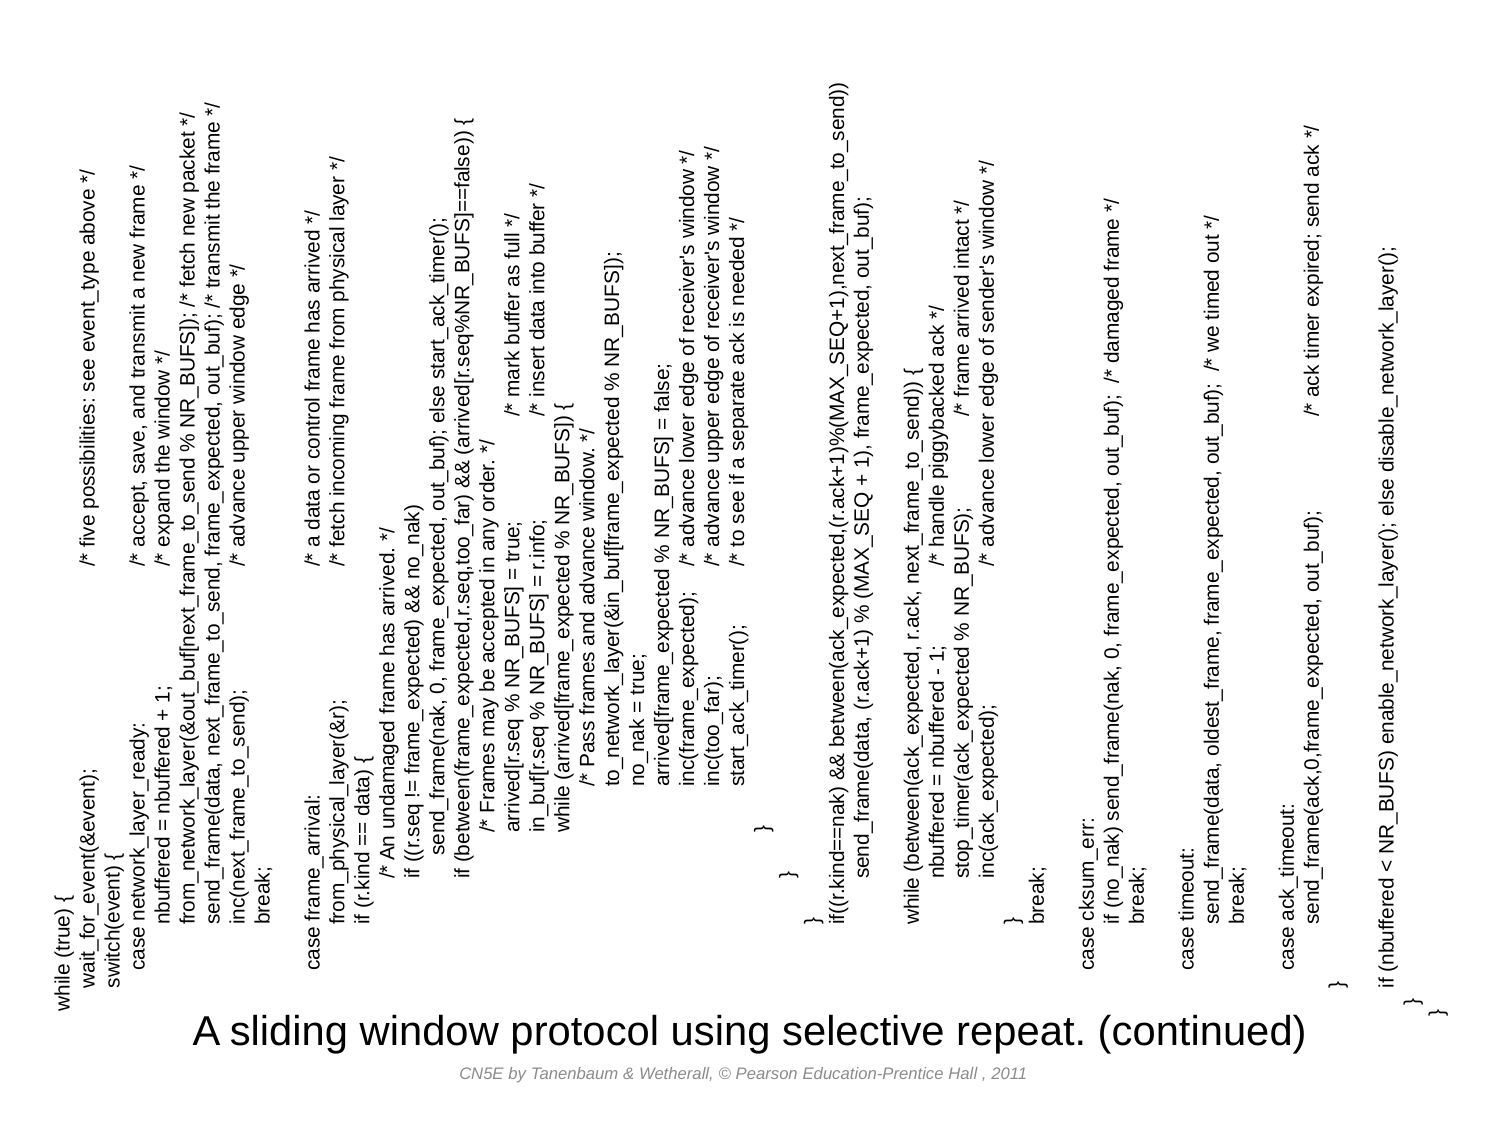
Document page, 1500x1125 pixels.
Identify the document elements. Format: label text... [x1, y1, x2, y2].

text_box while (true) { wait_for_event(&event); /* five possibilities: see event_type above */ switch(event) { case network_layer_ready: /* accept, save, and transmit a new frame */ nbuffered = nbuffered + 1; /* expand the window */ from_network_layer(&out_buf[next_frame_to_send % NR_BUFS]); /* fetch new packet */ send_frame(data, next_frame_to_send, frame_expected, out_buf); /* transmit the frame */ inc(next_frame_to_send); /* advance upper window edge */ break; case frame_arrival: /* a data or control frame has arrived */ from_physical_layer(&r); /* fetch incoming frame from physical layer */ if (r.kind == data) { /* An undamaged frame has arrived. */ if ((r.seq != frame_expected) && no_nak) send_frame(nak, 0, frame_expected, out_buf); else start_ack_timer(); if (between(frame_expected,r.seq,too_far) && (arrived[r.seq%NR_BUFS]==false)) { /* Frames may be accepted in any order. */ arrived[r.seq % NR_BUFS] = true; /* mark buffer as full */ in_buf[r.seq % NR_BUFS] = r.info; /* insert data into buffer */ while (arrived[frame_expected % NR_BUFS]) { /* Pass frames and advance window. */ to_network_layer(&in_buf[frame_expected % NR_BUFS]); no_nak = true; arrived[frame_expected % NR_BUFS] = false; inc(frame_expected); /* advance lower edge of receiver's window */ inc(too_far); /* advance upper edge of receiver's window */ start_ack_timer(); /* to see if a separate ack is needed */ } } } if((r.kind==nak) && between(ack_expected,(r.ack+1)%(MAX_SEQ+1),next_frame_to_send)) send_frame(data, (r.ack+1) % (MAX_SEQ + 1), frame_expected, out_buf); while (between(ack_expected, r.ack, next_frame_to_send)) { nbuffered = nbuffered - 1; /* handle piggybacked ack */ stop_timer(ack_expected % NR_BUFS); /* frame arrived intact */ inc(ack_expected); /* advance lower edge of sender's window */ } break; case cksum_err: if (no_nak) send_frame(nak, 0, frame_expected, out_buf); /* damaged frame */ break; case timeout: send_frame(data, oldest_frame, frame_expected, out_buf); /* we timed out */ break; case ack_timeout: send_frame(ack,0,frame_expected, out_buf); /* ack timer expired; send ack */ } if (nbuffered < NR_BUFS) enable_network_layer(); else disable_network_layer(); } } [48, 37, 1448, 1017]
footer CN5E by Tanenbaum & Wetherall, © Pearson Education-Prentice Hall , 2011 [300, 1062, 1188, 1103]
text_box A sliding window protocol using selective repeat. (continued) [99, 1017, 1400, 1062]
